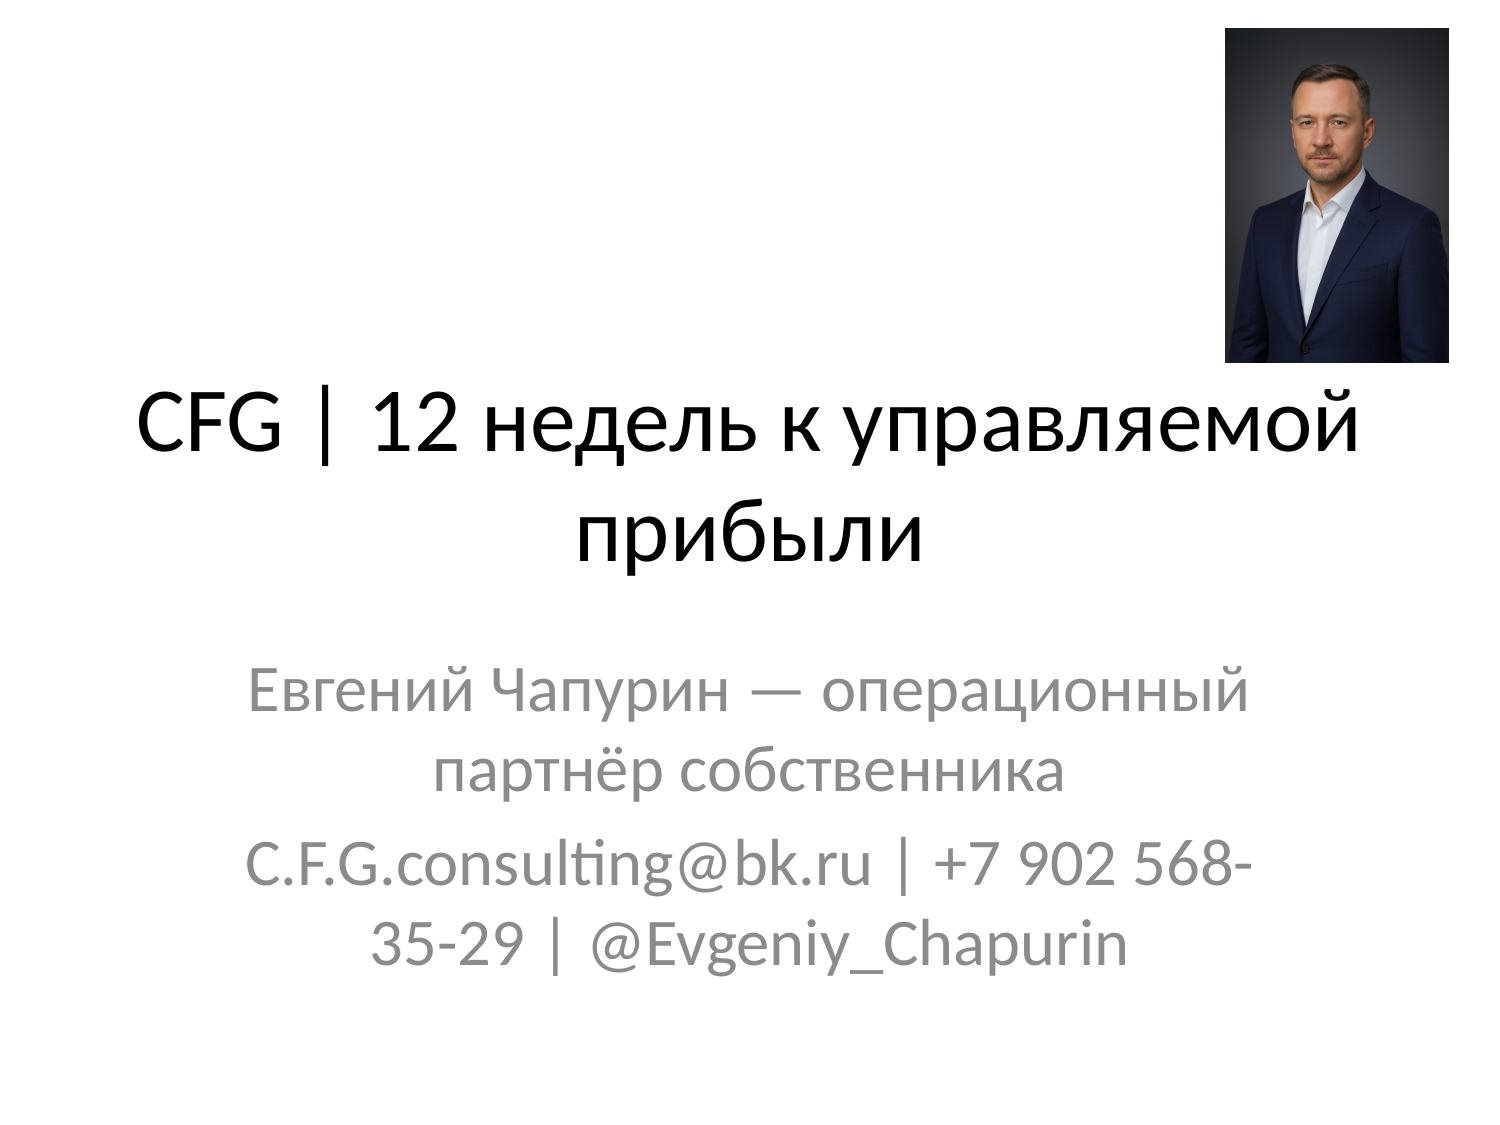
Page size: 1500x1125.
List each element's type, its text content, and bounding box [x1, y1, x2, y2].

picture [1225, 28, 1450, 364]
subtitle Евгений Чапурин — операционный партнёр собственника C.F.G.consulting@bk.ru | +7 902 568-35-29 | @Evgeniy_Chapurin [225, 637, 1275, 925]
title CFG | 12 недель к управляемой прибыли [112, 349, 1388, 591]
